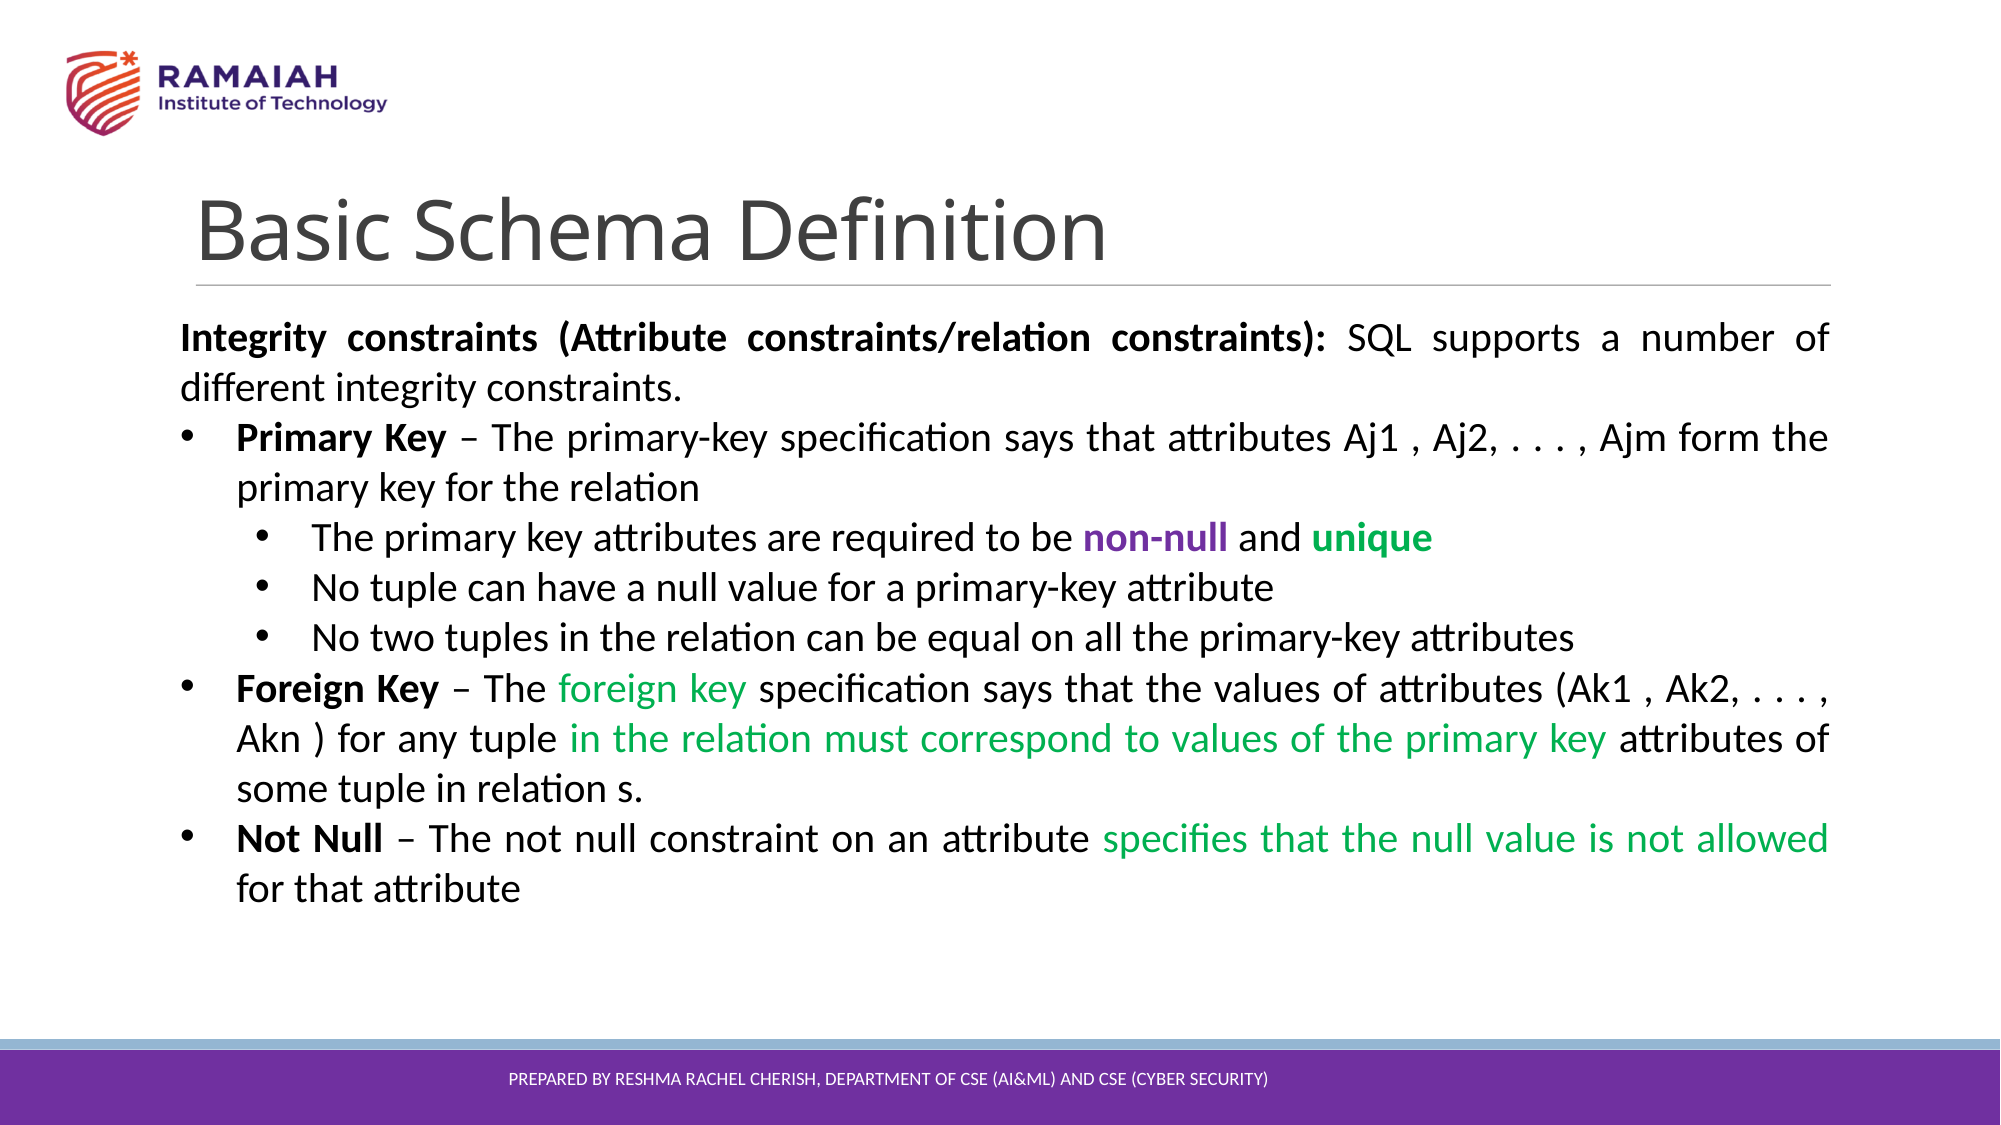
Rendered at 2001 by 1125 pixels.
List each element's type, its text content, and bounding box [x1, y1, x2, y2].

text_box Basic Schema Definition [180, 47, 1830, 285]
text_box Integrity constraints (Attribute constraints/relation constraints): SQL supports a number of different integrity constraints. Primary Key – The primary-key specification says that attributes Aj1 , Aj2, . . . , Ajm form the primary key for the relation The primary key attributes are required to be non-null and unique No tuple can have a null value for a primary-key attribute No two tuples in the relation can be equal on all the primary-key attributes Foreign Key – The foreign key specification says that the values of attributes (Ak1 , Ak2, . . . , Akn ) for any tuple in the relation must correspond to values of the primary key attributes of some tuple in relation s. Not Null – The not null constraint on an attribute specifies that the null value is not allowed for that attribute [180, 302, 1830, 963]
text_box Prepared By reshma Rachel cherish, Department of CSE (ai&ml) and CSE (Cyber security) [388, 1059, 1389, 1097]
picture [28, 5, 429, 166]
